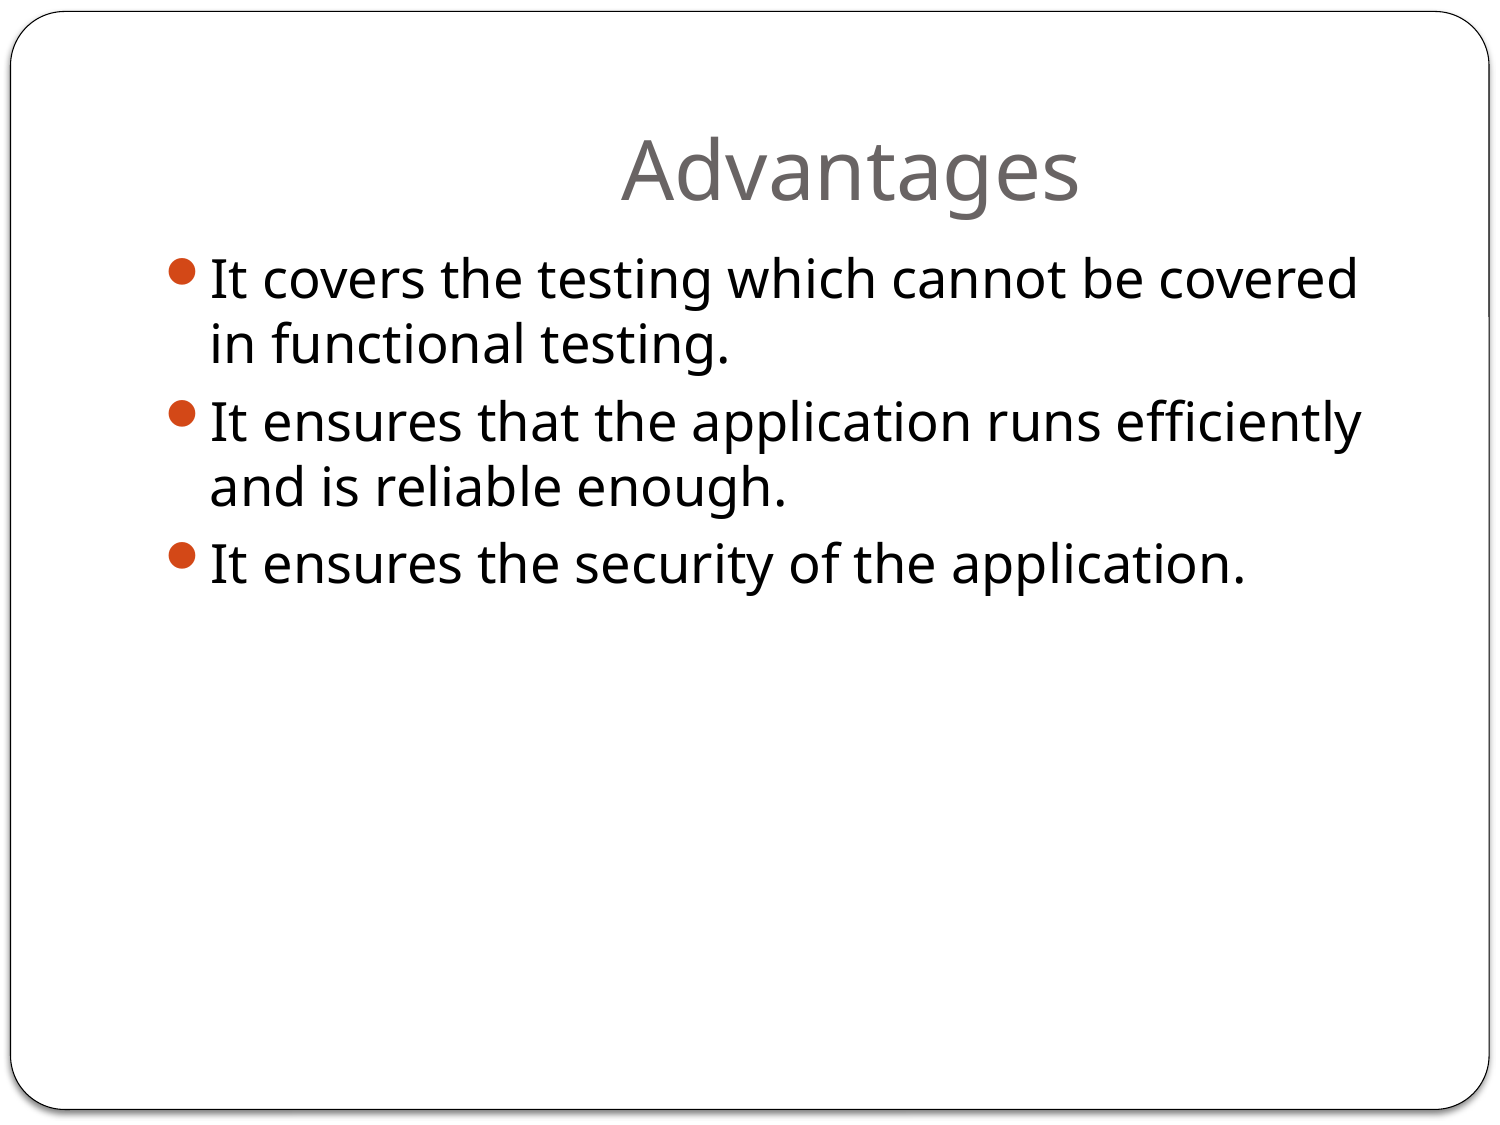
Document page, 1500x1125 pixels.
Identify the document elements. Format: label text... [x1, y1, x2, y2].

list It covers the testing which cannot be covered in functional testing. It ensures that the application runs efficiently and is reliable enough. It ensures the security of the application. [150, 237, 1425, 988]
title Advantages [150, 45, 1425, 233]
